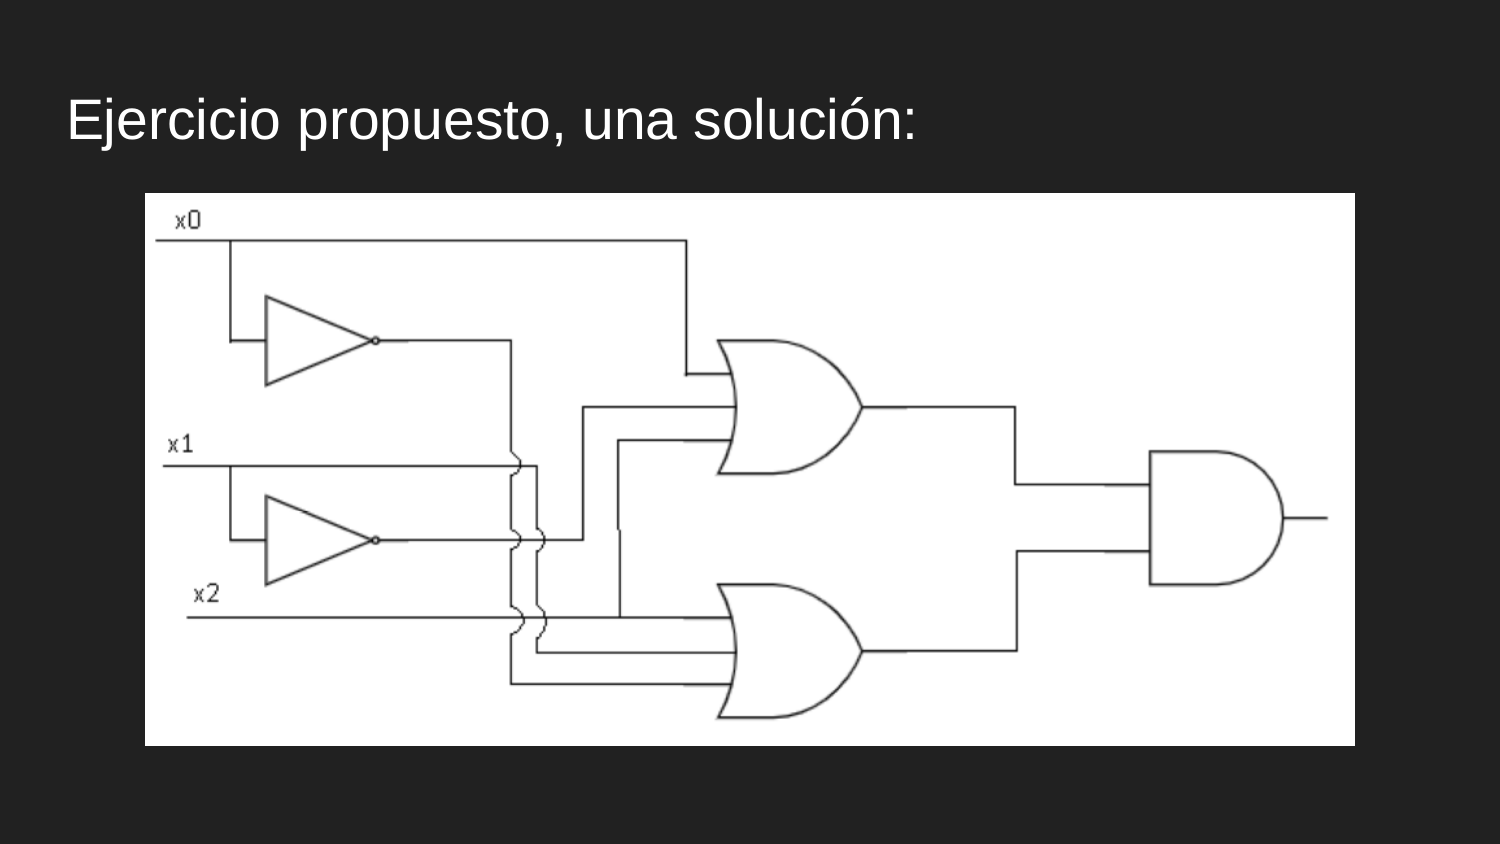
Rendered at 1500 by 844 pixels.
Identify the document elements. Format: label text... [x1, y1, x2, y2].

picture [144, 192, 1355, 746]
title Ejercicio propuesto, una solución: [51, 72, 1449, 167]
